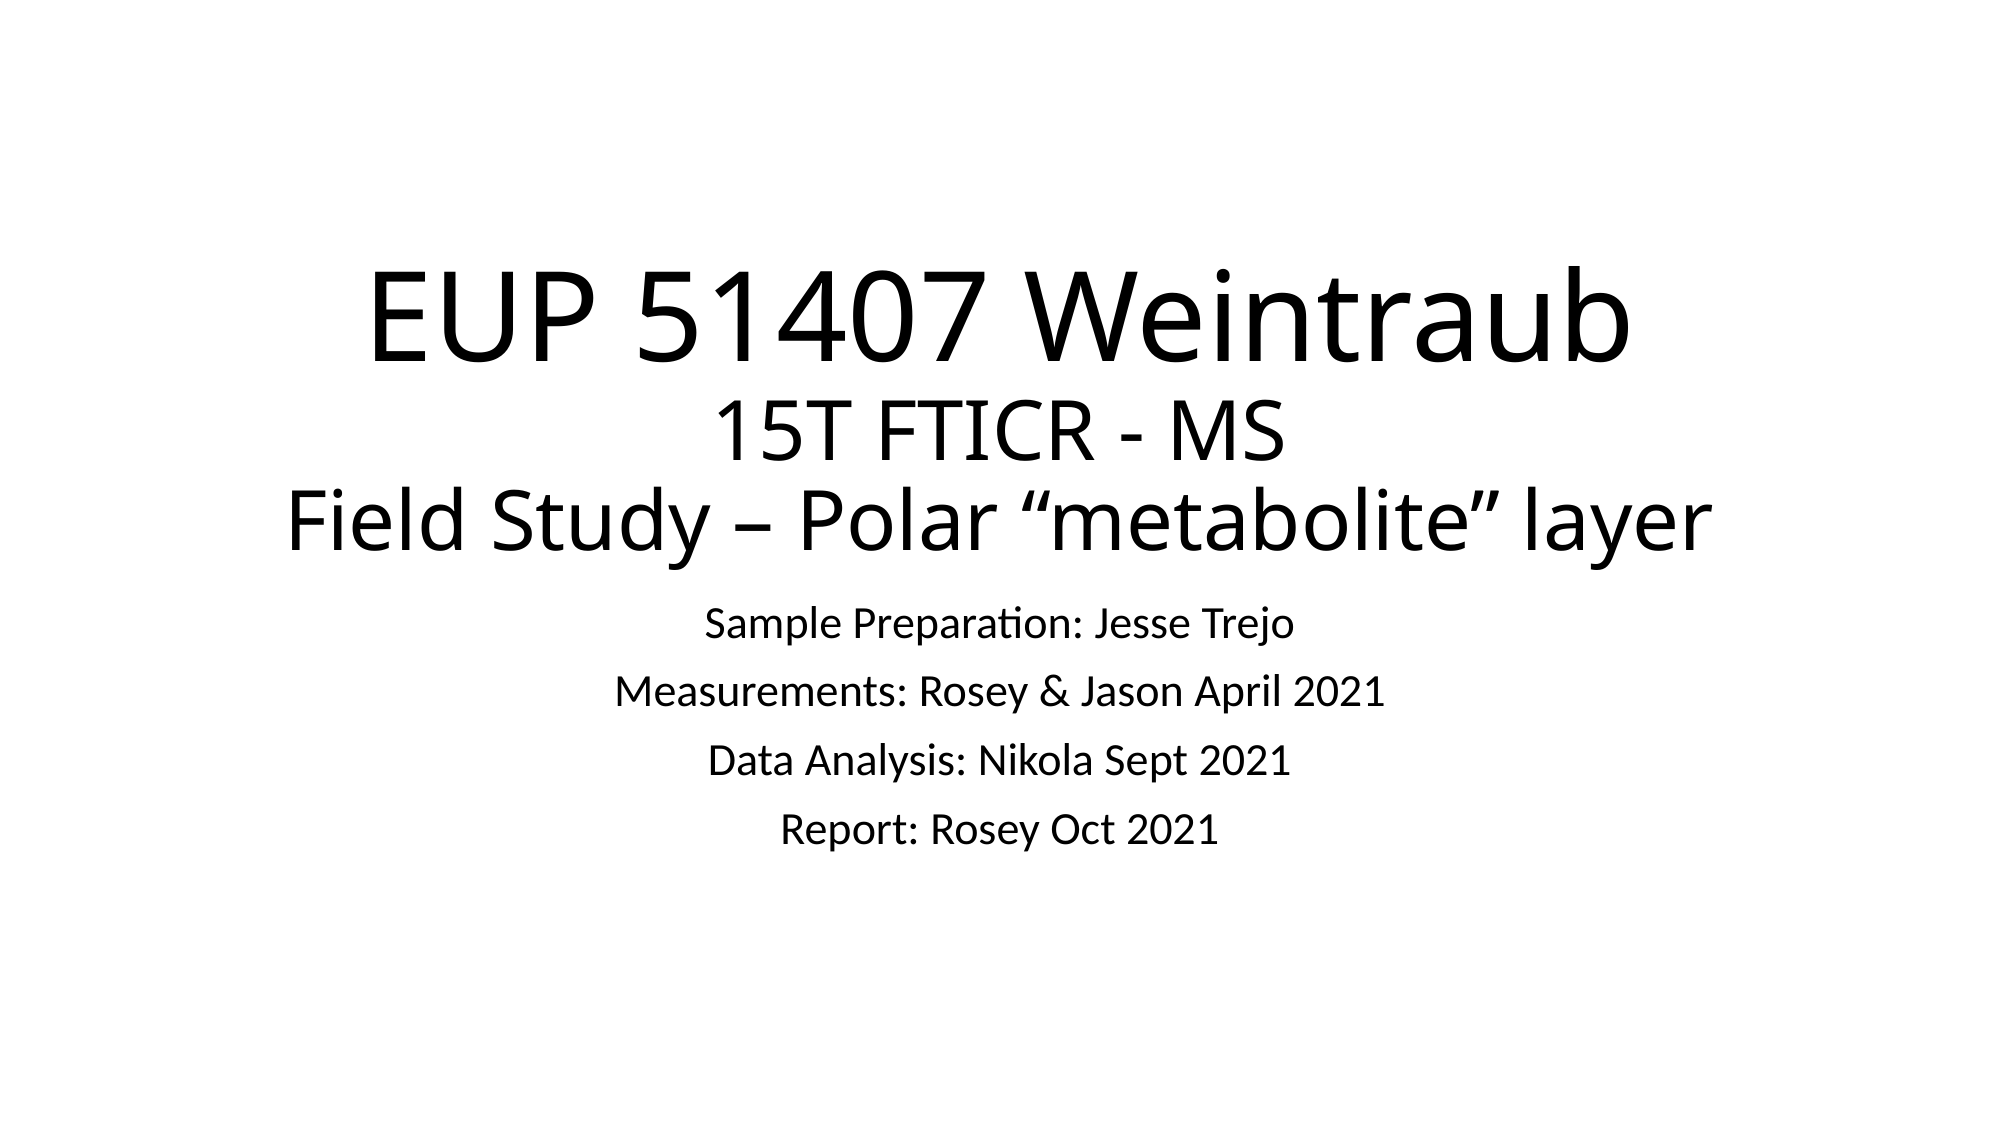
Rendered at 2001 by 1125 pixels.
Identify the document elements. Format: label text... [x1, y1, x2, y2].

subtitle Sample Preparation: Jesse Trejo Measurements: Rosey & Jason April 2021 Data Analysis: Nikola Sept 2021 Report: Rosey Oct 2021 [249, 590, 1750, 863]
title EUP 51407 Weintraub 15T FTICR - MS Field Study – Polar “metabolite” layer [249, 184, 1750, 576]
